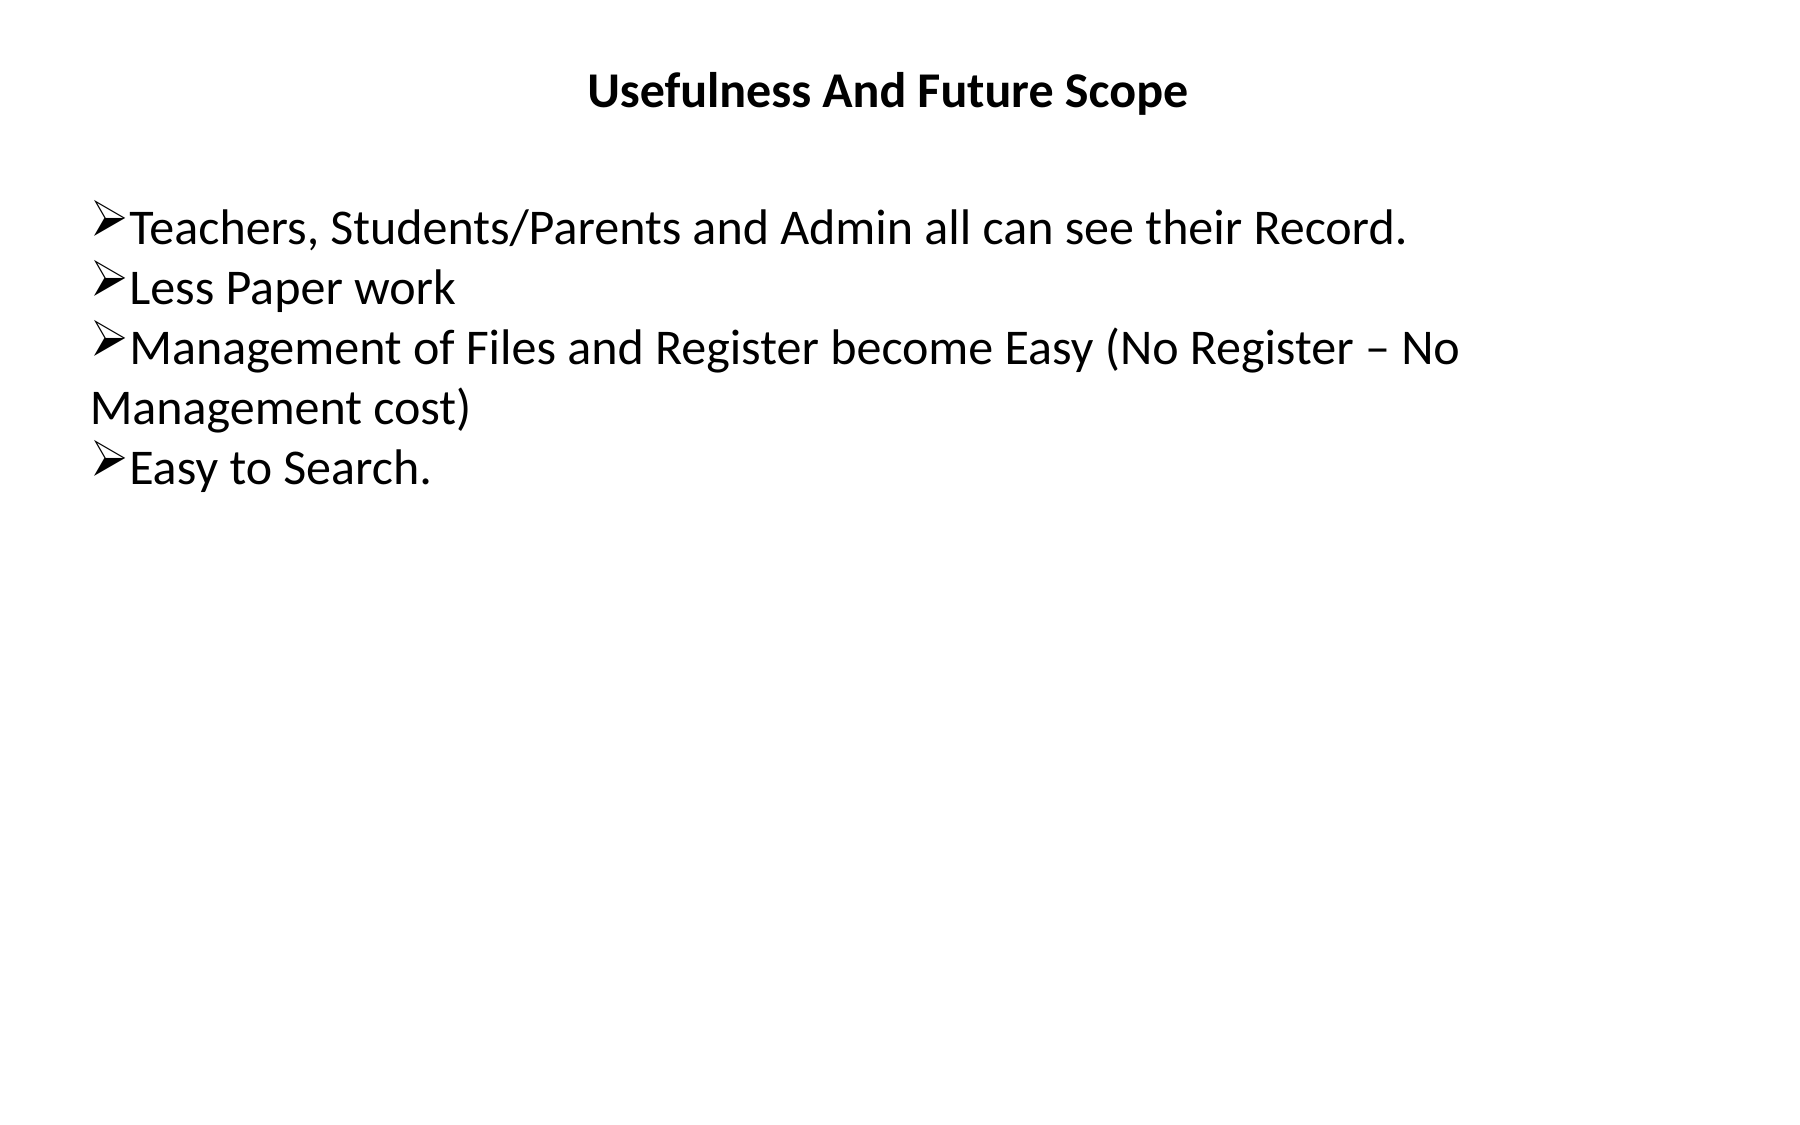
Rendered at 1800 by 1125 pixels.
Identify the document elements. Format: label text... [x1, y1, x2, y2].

text_box Usefulness And Future Scope [74, 49, 1713, 125]
text_box Teachers, Students/Parents and Admin all can see their Record. Less Paper work Management of Files and Register become Easy (No Register – No Management cost) Easy to Search. [75, 187, 1688, 563]
